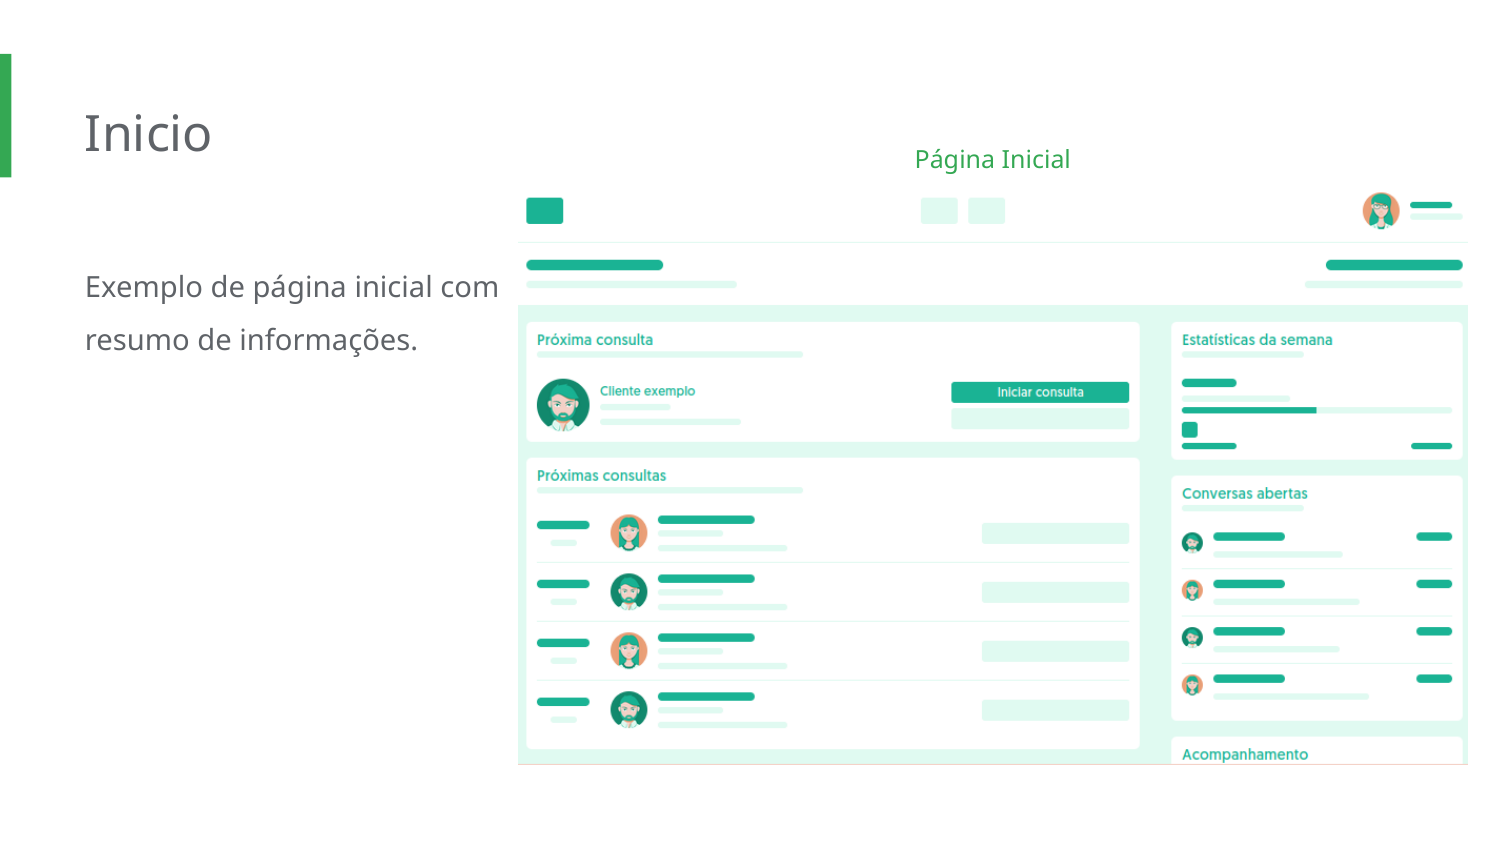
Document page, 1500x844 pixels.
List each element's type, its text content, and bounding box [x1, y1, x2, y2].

text_box Página Inicial [700, 128, 1286, 183]
text_box Exemplo de página inicial com resumo de informações. [84, 235, 512, 424]
picture [518, 184, 1468, 766]
text_box Inicio [84, 85, 1234, 176]
